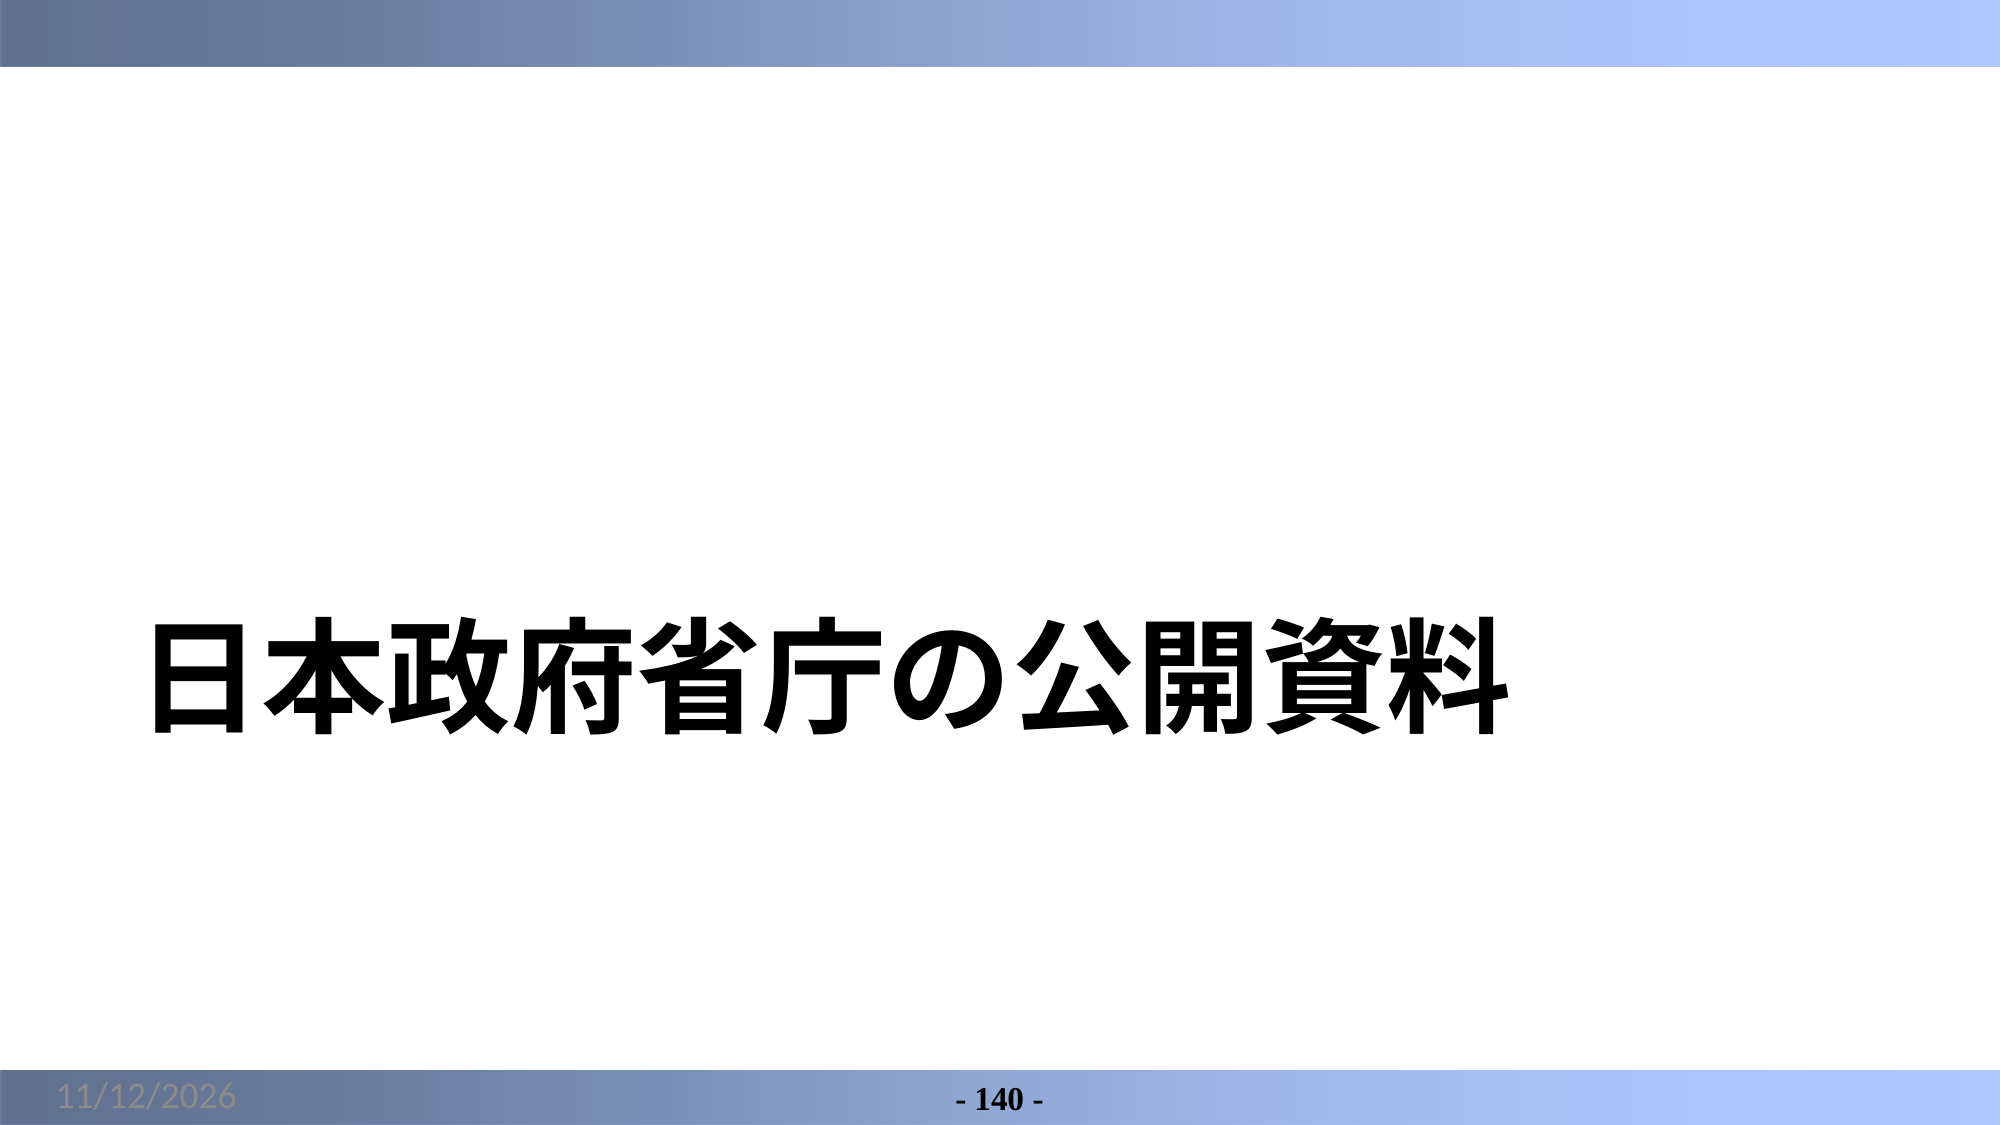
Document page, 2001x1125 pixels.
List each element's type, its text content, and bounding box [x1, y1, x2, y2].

title 日本政府省庁の公開資料 [136, 596, 1862, 749]
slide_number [55, 1071, 516, 1117]
slide_number - 140 - [934, 1078, 1063, 1117]
